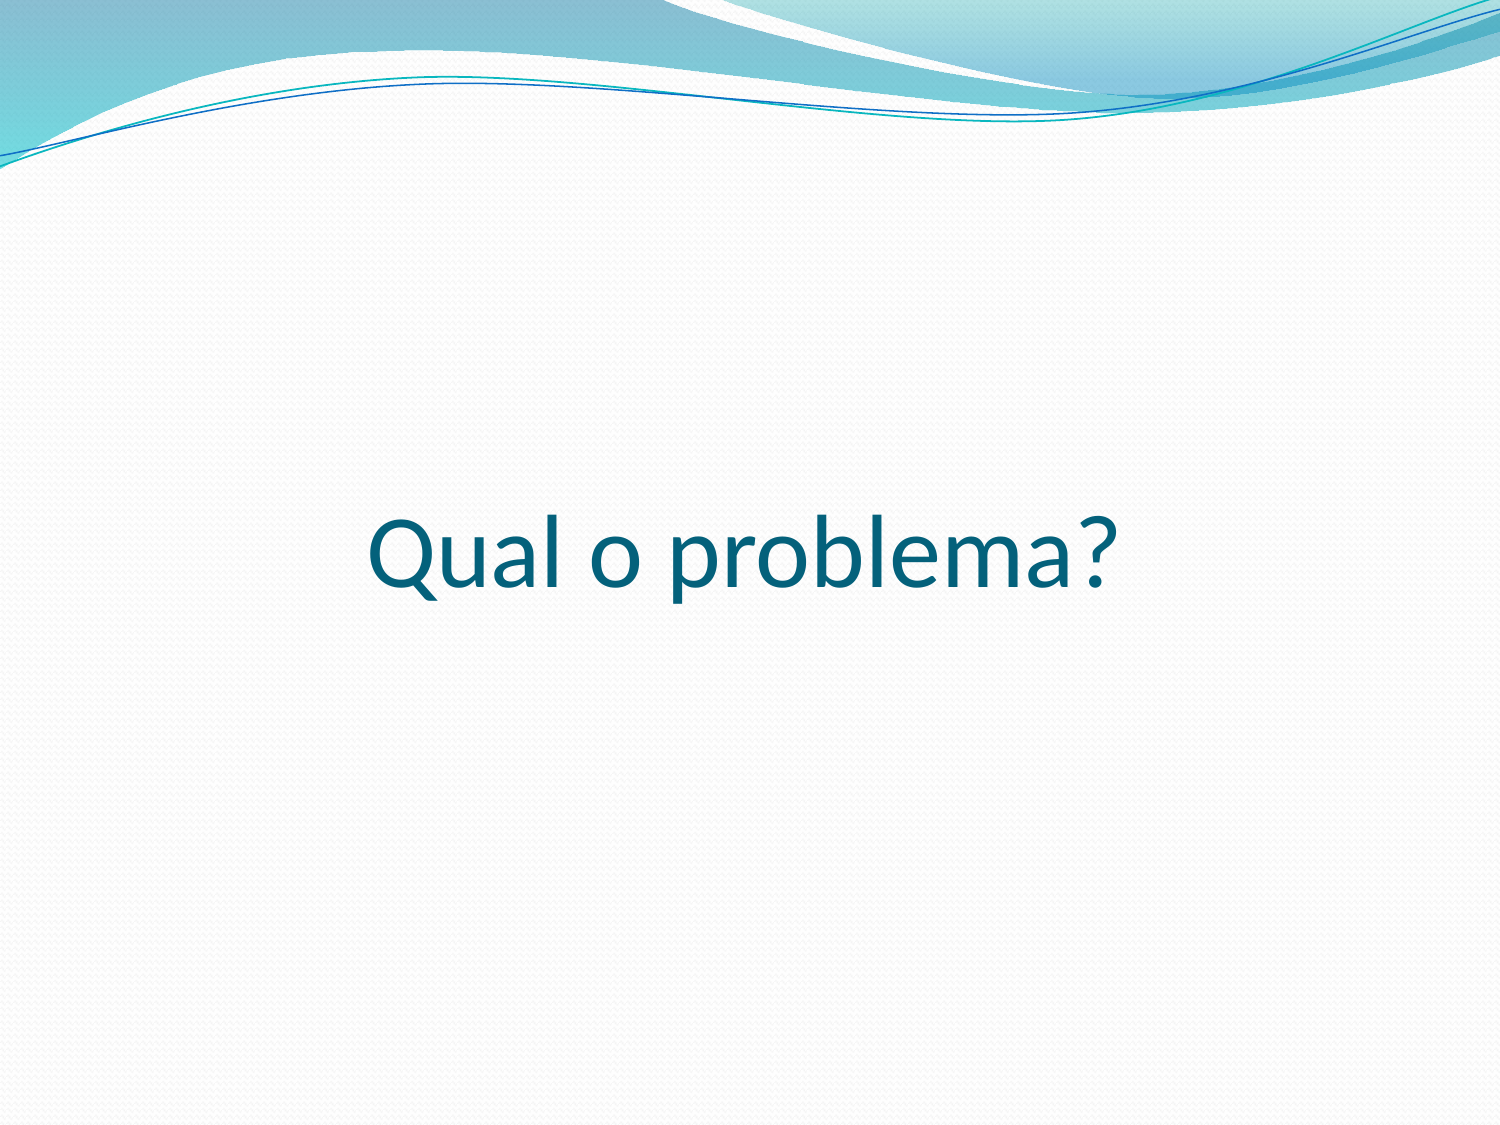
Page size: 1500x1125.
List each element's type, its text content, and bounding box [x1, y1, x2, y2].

title Qual o problema? [366, 420, 1134, 609]
